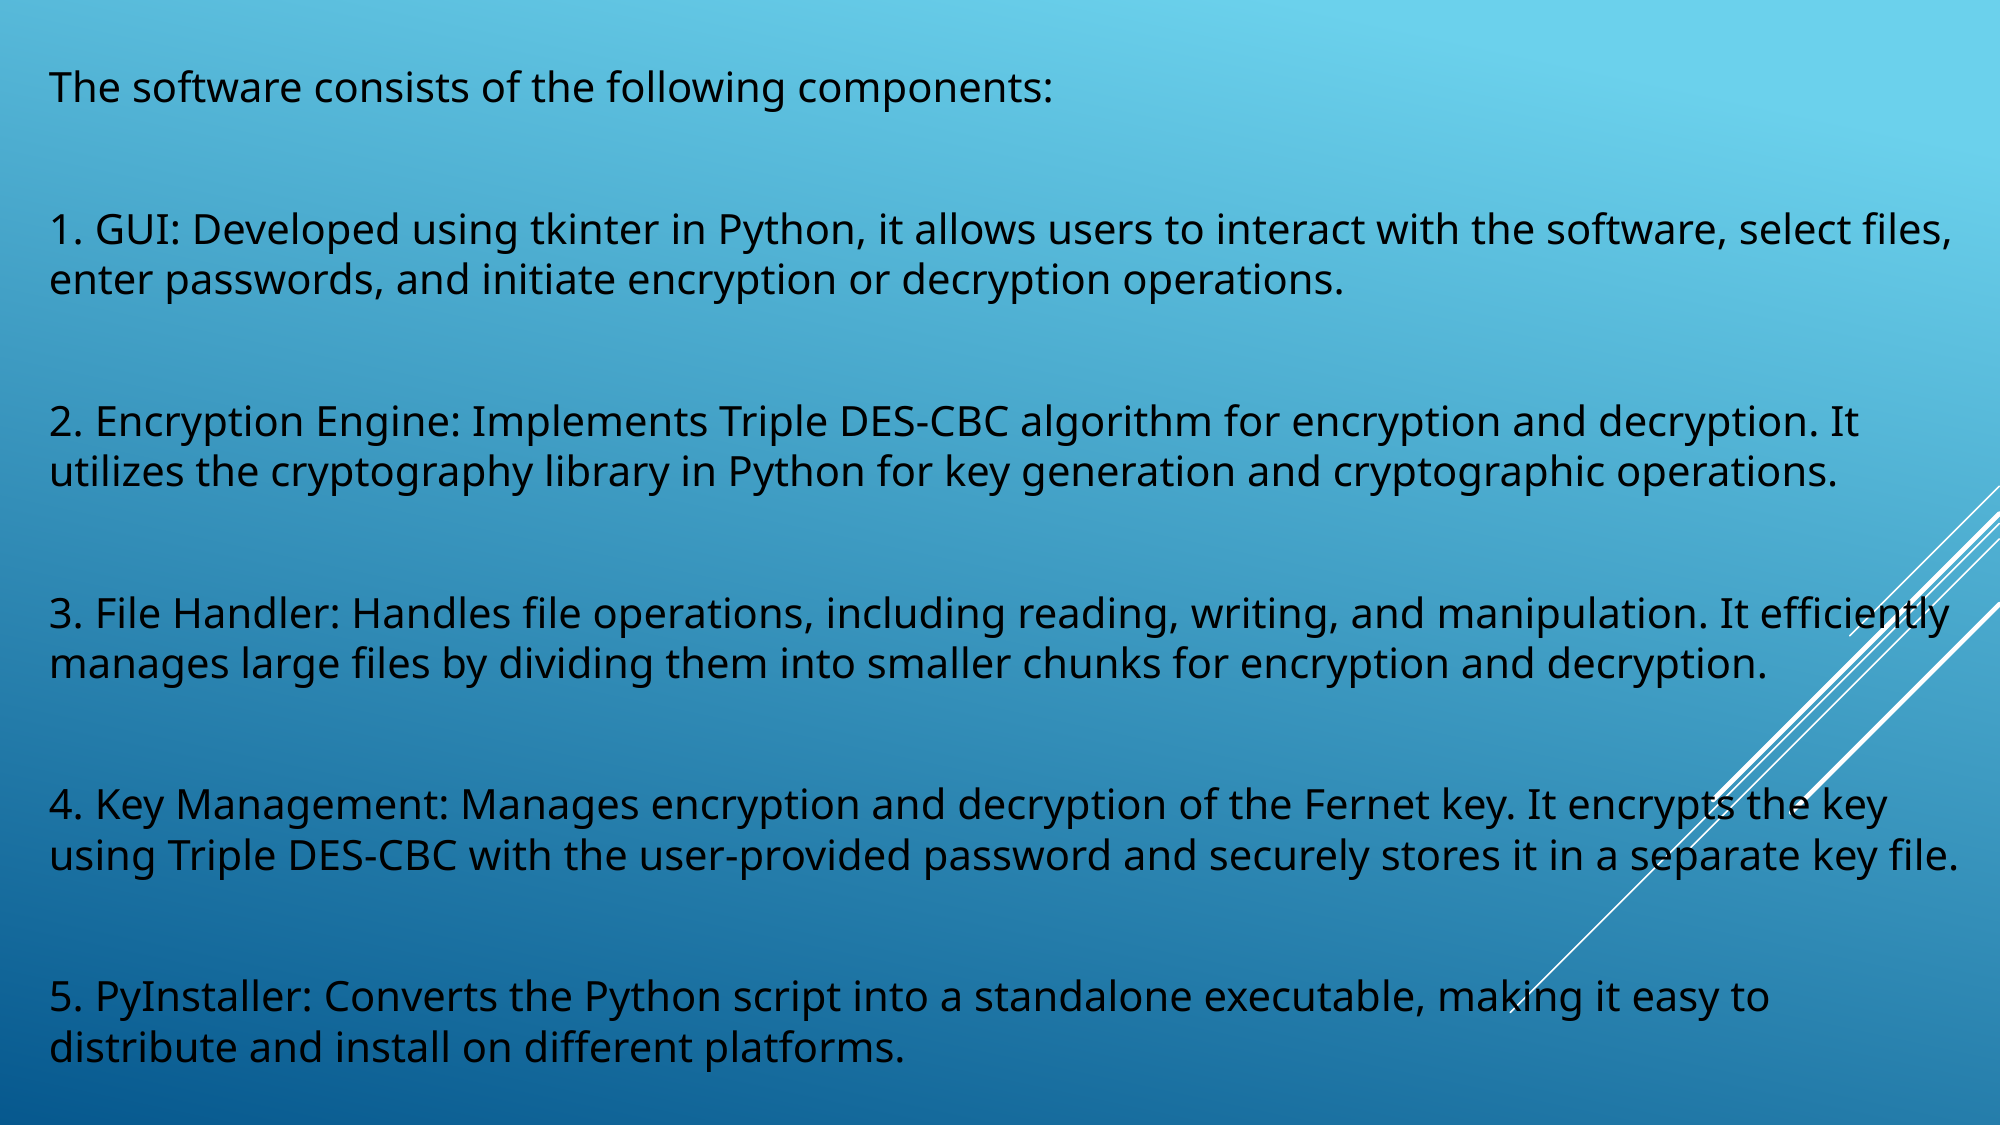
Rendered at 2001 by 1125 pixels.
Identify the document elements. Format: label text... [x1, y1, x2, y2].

list The software consists of the following components: 1. GUI: Developed using tkinter in Python, it allows users to interact with the software, select files, enter passwords, and initiate encryption or decryption operations. 2. Encryption Engine: Implements Triple DES-CBC algorithm for encryption and decryption. It utilizes the cryptography library in Python for key generation and cryptographic operations. 3. File Handler: Handles file operations, including reading, writing, and manipulation. It efficiently manages large files by dividing them into smaller chunks for encryption and decryption. 4. Key Management: Manages encryption and decryption of the Fernet key. It encrypts the key using Triple DES-CBC with the user-provided password and securely stores it in a separate key file. 5. PyInstaller: Converts the Python script into a standalone executable, making it easy to distribute and install on different platforms. [33, 32, 1976, 1099]
